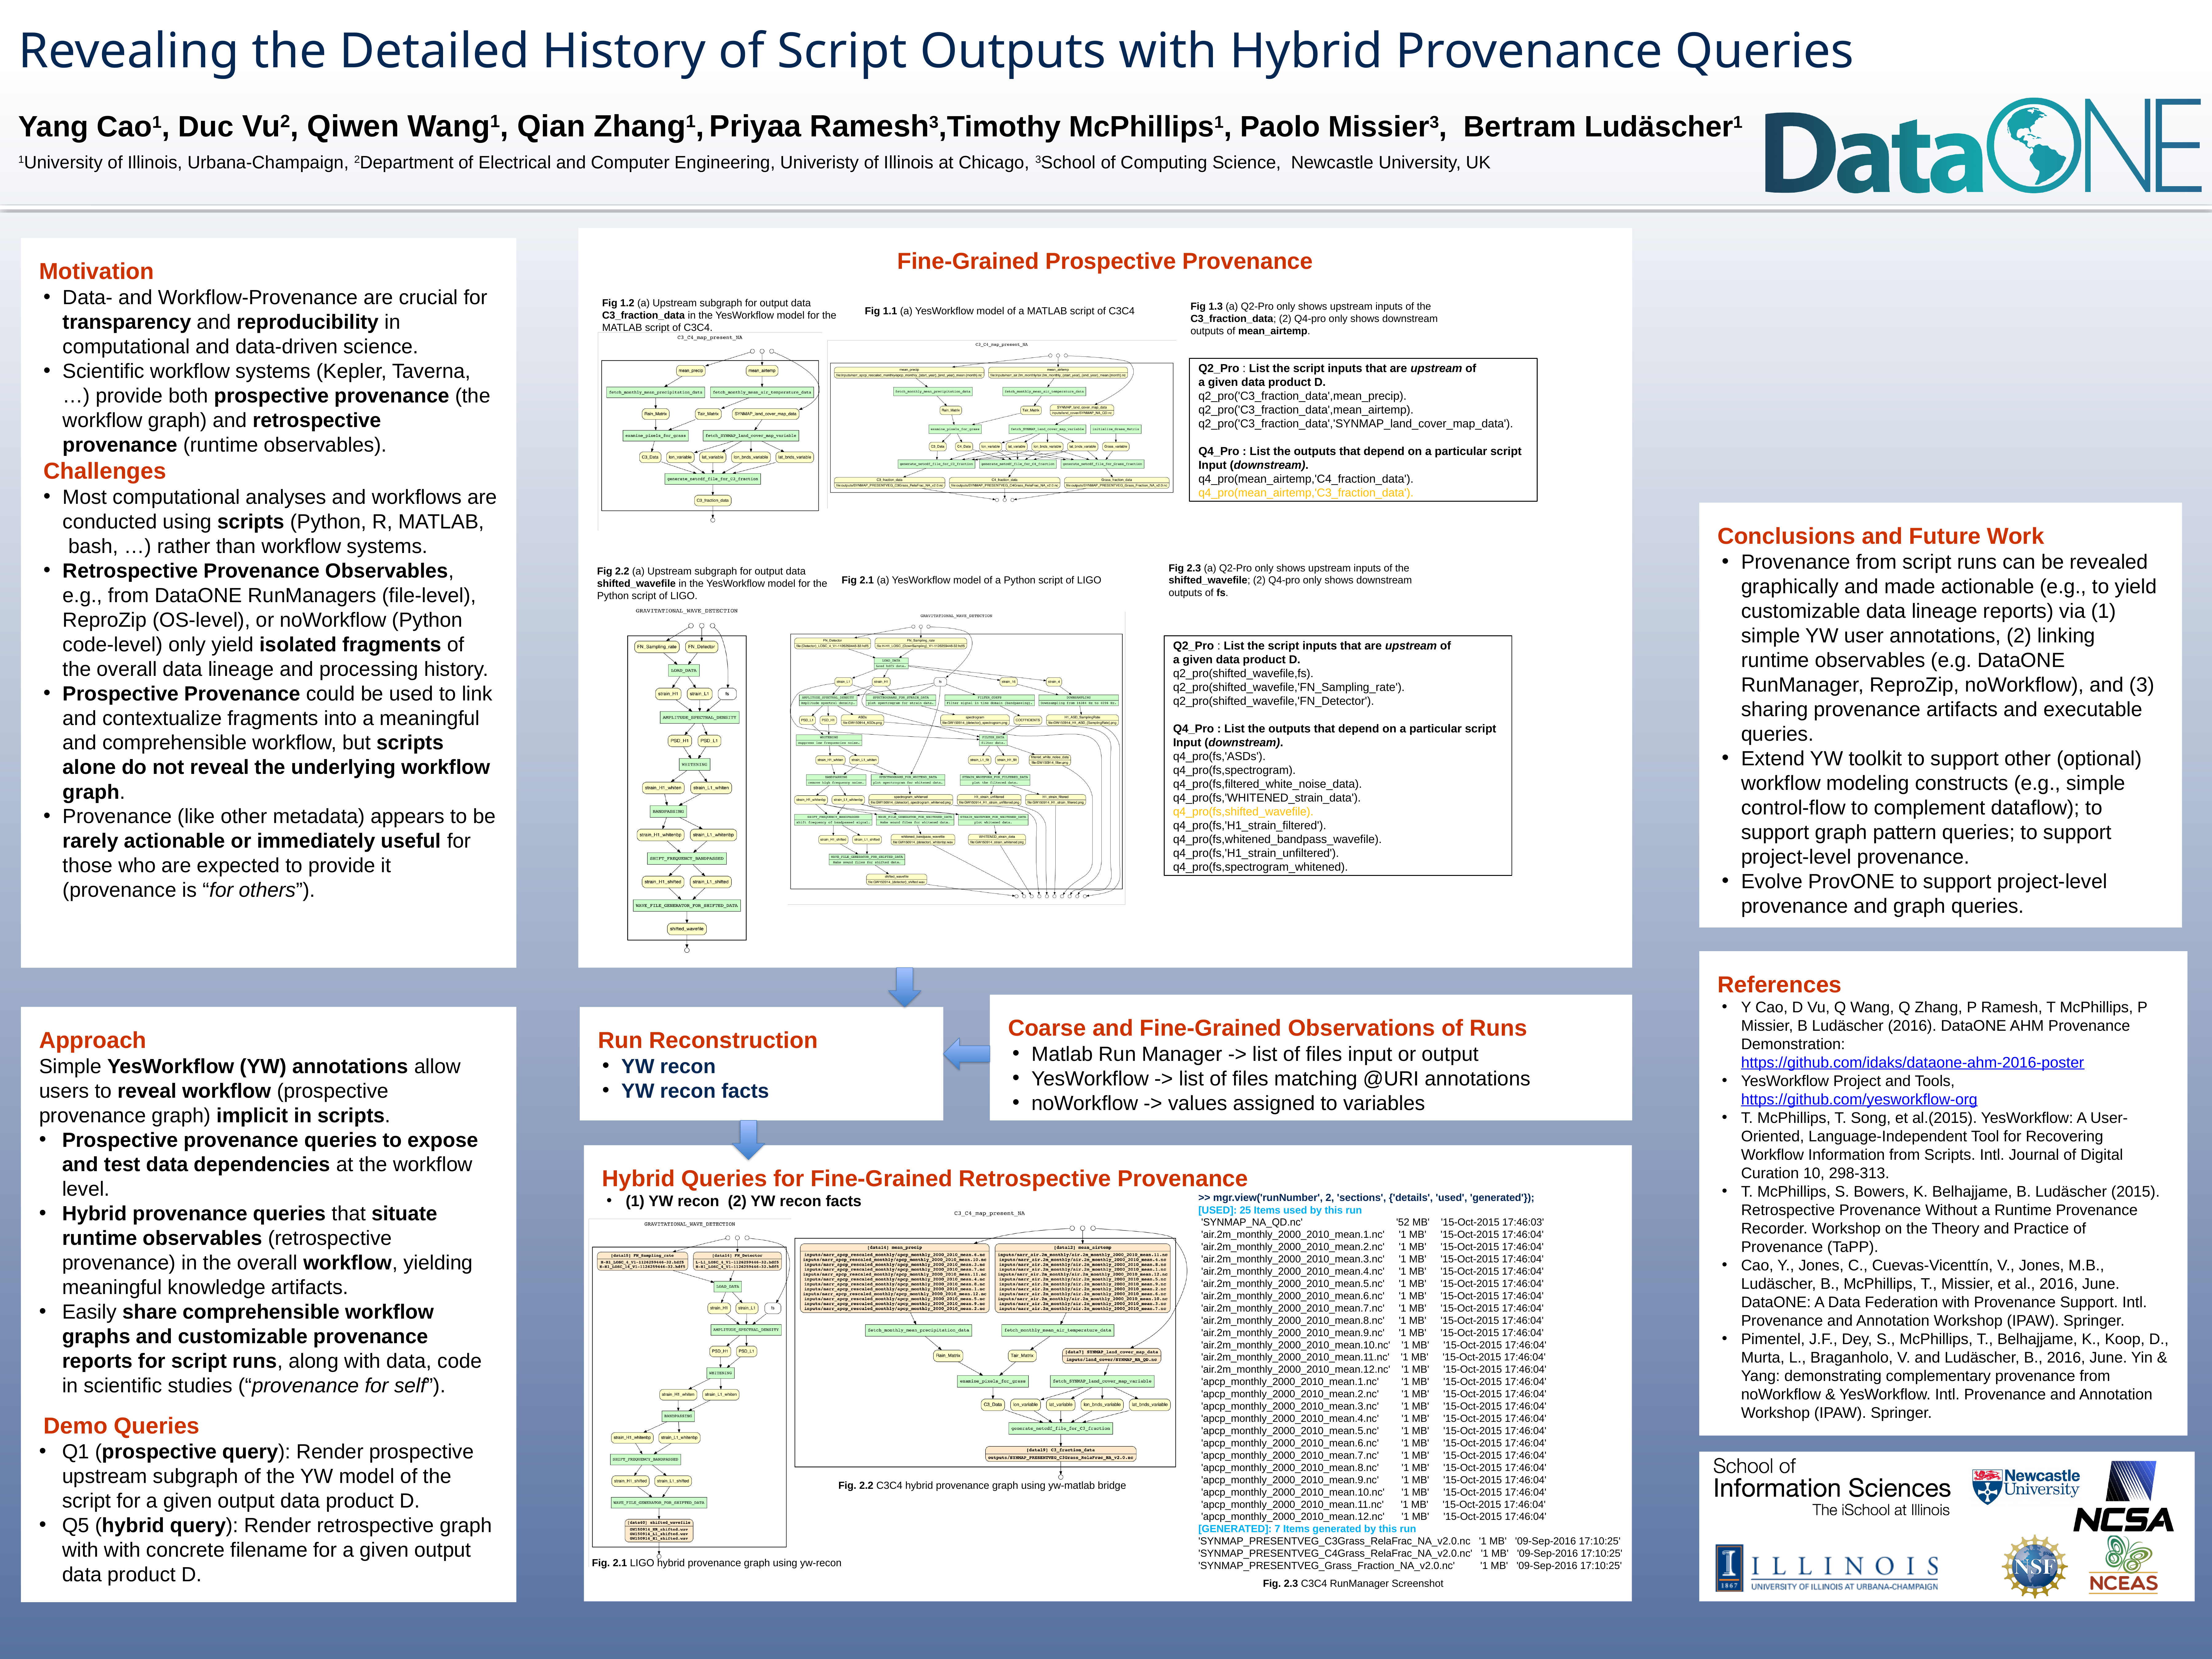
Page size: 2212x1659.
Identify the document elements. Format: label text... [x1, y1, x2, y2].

picture [779, 603, 1133, 913]
picture [611, 593, 762, 973]
text_box Q2_Pro : List the script inputs that are upstream of a given data product D. q2_pro('C3_fraction_data',mean_precip). q2_pro('C3_fraction_data',mean_airtemp). q2_pro('C3_fraction_data','SYNMAP_land_cover_map_data'). Q4_Pro : List the outputs that depend on a particular script Input (downstream). q4_pro(mean_airtemp,'C4_fraction_data'). q4_pro(mean_airtemp,'C3_fraction_data'). [1189, 358, 1537, 501]
text_box Fine-Grained Prospective Provenance [578, 228, 1632, 968]
text_box Fig 2.2 (a) Upstream subgraph for output data shifted_wavefile in the YesWorkflow model for the Python script of LIGO. [592, 562, 845, 604]
text_box Motivation Data- and Workflow-Provenance are crucial for transparency and reproducibility in computational and data-driven science. Scientific workflow systems (Kepler, Taverna, …) provide both prospective provenance (the workflow graph) and retrospective provenance (runtime observables). Challenges Most computational analyses and workflows are conducted using scripts (Python, R, MATLAB, bash, …) rather than workflow systems. Retrospective Provenance Observables, e.g., from DataONE RunManagers (file-level), ReproZip (OS-level), or noWorkflow (Python code-level) only yield isolated fragments of the overall data lineage and processing history. Prospective Provenance could be used to link and contextualize fragments into a meaningful and comprehensible workflow, but scripts alone do not reveal the underlying workflow graph. Provenance (like other metadata) appears to be rarely actionable or immediately useful for those who are expected to provide it (provenance is “for others”). [21, 238, 516, 968]
picture [1298, 1179, 1578, 1238]
text_box Revealing the Detailed History of Script Outputs with Hybrid Provenance Queries [14, 17, 2212, 80]
text_box Fig 1.1 (a) YesWorkflow model of a MATLAB script of C3C4 [860, 302, 1155, 319]
text_box Fig 1.3 (a) Q2-Pro only shows upstream inputs of the C3_fraction_data; (2) Q4-pro only shows downstream outputs of mean_airtemp. [1186, 297, 1465, 339]
text_box Hybrid Queries for Fine-Grained Retrospective Provenance (1) YW recon (2) YW recon facts [584, 1502, 1632, 1602]
picture [578, 1196, 1200, 1577]
text_box >> mgr.view('runNumber', 2, 'sections', {'details', 'used', 'generated'}); [USED]: 25 Items used by this run 'SYNMAP_NA_QD.nc' '52 MB' '15-Oct-2015 17:46:03' 'air.2m_monthly_2000_2010_mean.1.nc' '1 MB' '15-Oct-2015 17:46:04' 'air.2m_monthly_2000_2010_mean.2.nc' '1 MB' '15-Oct-2015 17:46:04' 'air.2m_monthly_2000_2010_mean.3.nc' '1 MB' '15-Oct-2015 17:46:04' 'air.2m_monthly_2000_2010_mean.4.nc' '1 MB' '15-Oct-2015 17:46:04' 'air.2m_monthly_2000_2010_mean.5.nc' '1 MB' '15-Oct-2015 17:46:04' 'air.2m_monthly_2000_2010_mean.6.nc' '1 MB' '15-Oct-2015 17:46:04' 'air.2m_monthly_2000_2010_mean.7.nc' '1 MB' '15-Oct-2015 17:46:04' 'air.2m_monthly_2000_2010_mean.8.nc' '1 MB' '15-Oct-2015 17:46:04' 'air.2m_monthly_2000_2010_mean.9.nc' '1 MB' '15-Oct-2015 17:46:04' 'air.2m_monthly_2000_2010_mean.10.nc' '1 MB' '15-Oct-2015 17:46:04' 'air.2m_monthly_2000_2010_mean.11.nc' '1 MB' '15-Oct-2015 17:46:04' 'air.2m_monthly_2000_2010_mean.12.nc' '1 MB' '15-Oct-2015 17:46:04' 'apcp_monthly_2000_2010_mean.1.nc' '1 MB' '15-Oct-2015 17:46:04' 'apcp_monthly_2000_2010_mean.2.nc' '1 MB' '15-Oct-2015 17:46:04' 'apcp_monthly_2000_2010_mean.3.nc' '1 MB' '15-Oct-2015 17:46:04' 'apcp_monthly_2000_2010_mean.4.nc' '1 MB' '15-Oct-2015 17:46:04' 'apcp_monthly_2000_2010_mean.5.nc' '1 MB' '15-Oct-2015 17:46:04' 'apcp_monthly_2000_2010_mean.6.nc' '1 MB' '15-Oct-2015 17:46:04' 'apcp_monthly_2000_2010_mean.7.nc' '1 MB' '15-Oct-2015 17:46:04' 'apcp_monthly_2000_2010_mean.8.nc' '1 MB' '15-Oct-2015 17:46:04' 'apcp_monthly_2000_2010_mean.9.nc' '1 MB' '15-Oct-2015 17:46:04' 'apcp_monthly_2000_2010_mean.10.nc' '1 MB' '15-Oct-2015 17:46:04' 'apcp_monthly_2000_2010_mean.11.nc' '1 MB' '15-Oct-2015 17:46:04' 'apcp_monthly_2000_2010_mean.12.nc' '1 MB' '15-Oct-2015 17:46:04' [GENERATED]: 7 Items generated by this run 'SYNMAP_PRESENTVEG_C3Grass_RelaFrac_NA_v2.0.nc '1 MB' '09-Sep-2016 17:10:25' 'SYNMAP_PRESENTVEG_C4Grass_RelaFrac_NA_v2.0.nc' '1 MB' '09-Sep-2016 17:10:25' 'SYNMAP_PRESENTVEG_Grass_Fraction_NA_v2.0.nc' '1 MB' '09-Sep-2016 17:10:25' [1189, 1189, 1642, 1574]
picture [1970, 1457, 2188, 1599]
picture [1763, 93, 2206, 198]
text_box [732, 1120, 765, 1160]
text_box References Y Cao, D Vu, Q Wang, Q Zhang, P Ramesh, T McPhillips, P Missier, B Ludäscher (2016). DataONE AHM Provenance Demonstration: https://github.com/idaks/dataone-ahm-2016-poster YesWorkflow Project and Tools, https://github.com/yesworkflow-org T. McPhillips, T. Song, et al.(2015). YesWorkflow: A User-Oriented, Language-Independent Tool for Recovering Workflow Information from Scripts. Intl. Journal of Digital Curation 10, 298-313. T. McPhillips, S. Bowers, K. Belhajjame, B. Ludäscher (2015). Retrospective Provenance Without a Runtime Provenance Recorder. Workshop on the Theory and Practice of Provenance (TaPP). Cao, Y., Jones, C., Cuevas-Vicenttín, V., Jones, M.B., Ludäscher, B., McPhillips, T., Missier, et al., 2016, June. DataONE: A Data Federation with Provenance Support. Intl. Provenance and Annotation Workshop (IPAW). Springer. Pimentel, J.F., Dey, S., McPhillips, T., Belhajjame, K., Koop, D., Murta, L., Braganholo, V. and Ludäscher, B., 2016, June. Yin & Yang: demonstrating complementary provenance from noWorkflow & YesWorkflow. Intl. Provenance and Annotation Workshop (IPAW). Springer. [1699, 951, 2188, 1436]
text_box Fig. 2.1 LIGO hybrid provenance graph using yw-recon [802, 1554, 850, 1571]
text_box Coarse and Fine-Grained Observations of Runs Matlab Run Manager -> list of files input or output YesWorkflow -> list of files matching @URI annotations noWorkflow -> values assigned to variables [990, 994, 1632, 1120]
text_box Fig 1.2 (a) Upstream subgraph for output data C3_fraction_data in the YesWorkflow model for the MATLAB script of C3C4. [598, 294, 850, 331]
text_box Conclusions and Future Work Provenance from script runs can be revealed graphically and made actionable (e.g., to yield customizable data lineage reports) via (1) simple YW user annotations, (2) linking runtime observables (e.g. DataONE RunManager, ReproZip, noWorkflow), and (3) sharing provenance artifacts and executable queries. Extend YW toolkit to support other (optional) workflow modeling constructs (e.g., simple control-flow to complement dataflow); to support graph pattern queries; to support project-level provenance. Evolve ProvONE to support project-level provenance and graph queries. [1699, 503, 2182, 928]
text_box [888, 967, 921, 1007]
text_box Fig 2.3 (a) Q2-Pro only shows upstream inputs of the shifted_wavefile; (2) Q4-pro only shows downstream outputs of fs. [1164, 559, 1444, 600]
text_box Run Reconstruction YW recon YW recon facts [580, 1007, 943, 1120]
text_box Q2_Pro : List the script inputs that are upstream of a given data product D. q2_pro(shifted_wavefile,fs). q2_pro(shifted_wavefile,'FN_Sampling_rate'). q2_pro(shifted_wavefile,'FN_Detector'). Q4_Pro : List the outputs that depend on a particular script Input (downstream). q4_pro(fs,'ASDs'). q4_pro(fs,spectrogram). q4_pro(fs,filtered_white_noise_data). q4_pro(fs,'WHITENED_strain_data'). q4_pro(fs,shifted_wavefile). q4_pro(fs,'H1_strain_filtered'). q4_pro(fs,whitened_bandpass_wavefile). q4_pro(fs,'H1_strain_unfiltered'). q4_pro(fs,spectrogram_whitened). [1164, 636, 1512, 876]
text_box Fig 2.1 (a) YesWorkflow model of a Python script of LIGO [845, 571, 1131, 588]
text_box [1699, 1452, 2195, 1602]
text_box Fig. 2.3 C3C4 RunManager Screenshot [1258, 1574, 1568, 1591]
picture [1716, 1544, 1938, 1592]
text_box Yang Cao1, Duc Vu2, Qiwen Wang1, Qian Zhang1, Priyaa Ramesh3,Timothy McPhillips1, Paolo Missier3, Bertram Ludäscher1 1University of Illinois, Urbana-Champaign, 2Department of Electrical and Computer Engineering, Univeristy of Illinois at Chicago, 3School of Computing Science, Newcastle University, UK [14, 104, 1761, 175]
picture [587, 321, 1184, 541]
picture [1712, 1455, 1952, 1517]
text_box Approach Simple YesWorkflow (YW) annotations allow users to reveal workflow (prospective provenance graph) implicit in scripts. Prospective provenance queries to expose and test data dependencies at the workflow level. Hybrid provenance queries that situate runtime observables (retrospective provenance) in the overall workflow, yielding meaningful knowledge artifacts. Easily share comprehensible workflow graphs and customizable provenance reports for script runs, along with data, code in scientific studies (“provenance for self”). Demo Queries Q1 (prospective query): Render prospective upstream subgraph of the YW model of the script for a given output data product D. Q5 (hybrid query): Render retrospective graph with with concrete filename for a given output data product D. [21, 1007, 516, 1602]
text_box Hybrid Queries for Fine-Grained Retrospective Provenance (1) YW recon (2) YW recon facts [584, 1145, 1632, 1207]
text_box [943, 1037, 990, 1070]
